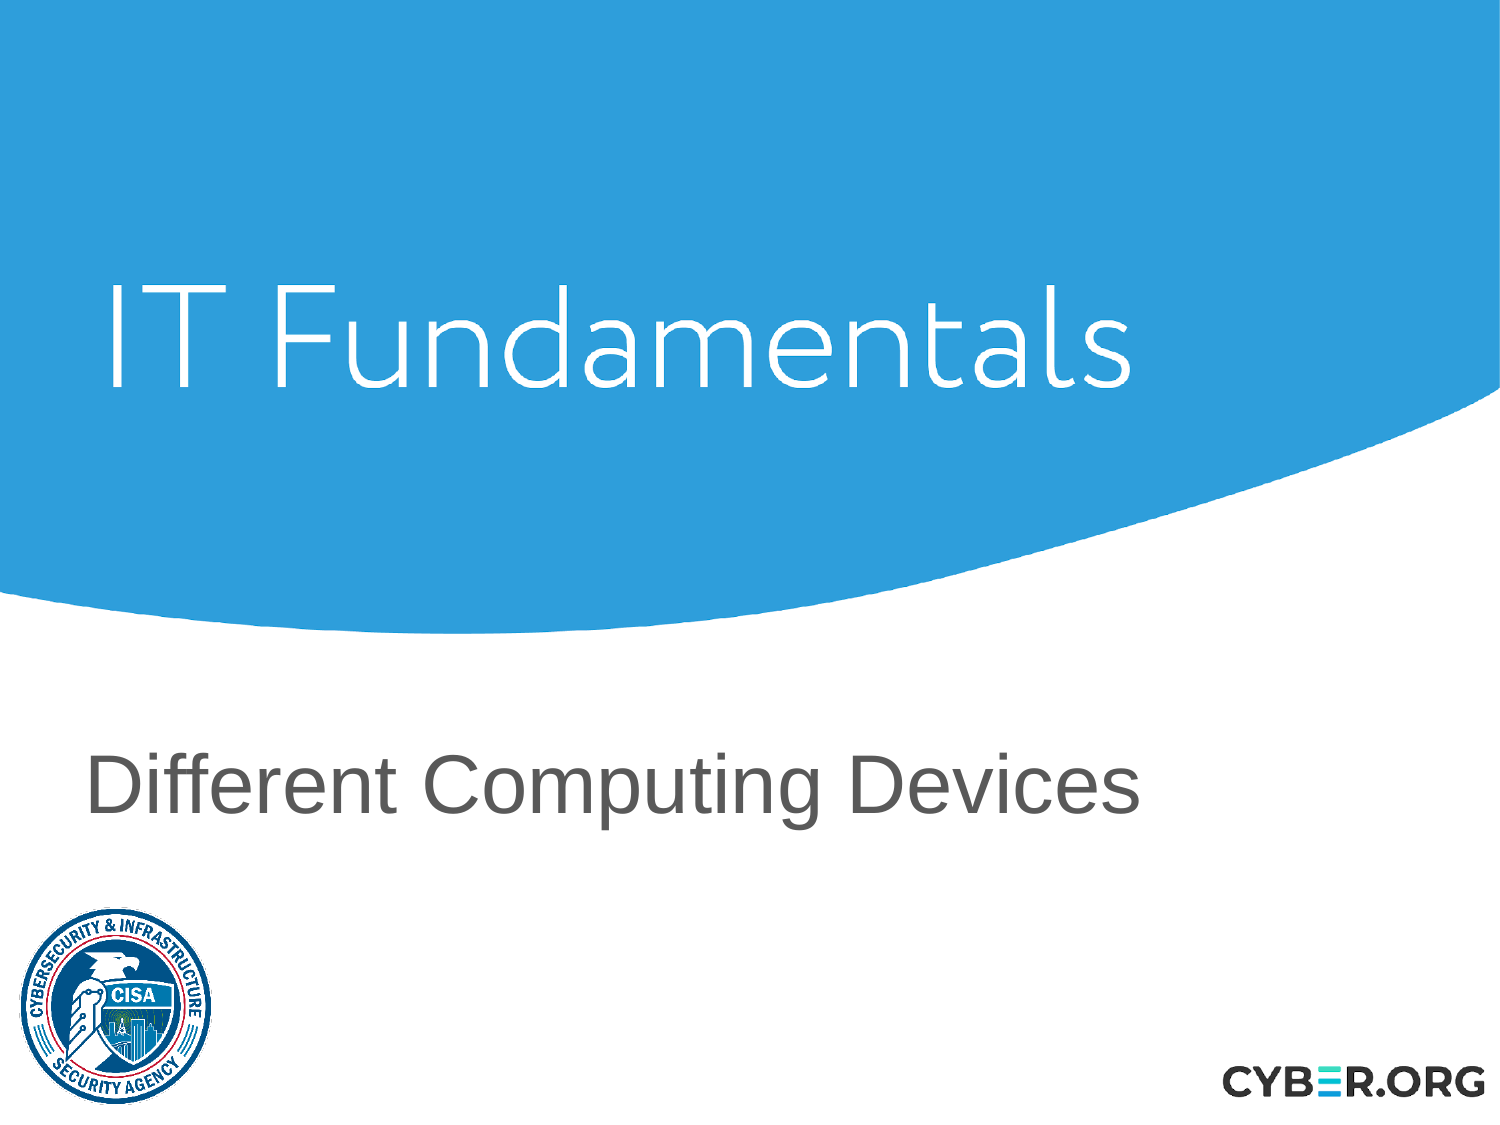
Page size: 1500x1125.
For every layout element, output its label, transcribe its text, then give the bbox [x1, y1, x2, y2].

picture [0, 0, 1500, 1125]
text_box Different Computing Devices [70, 722, 1303, 838]
